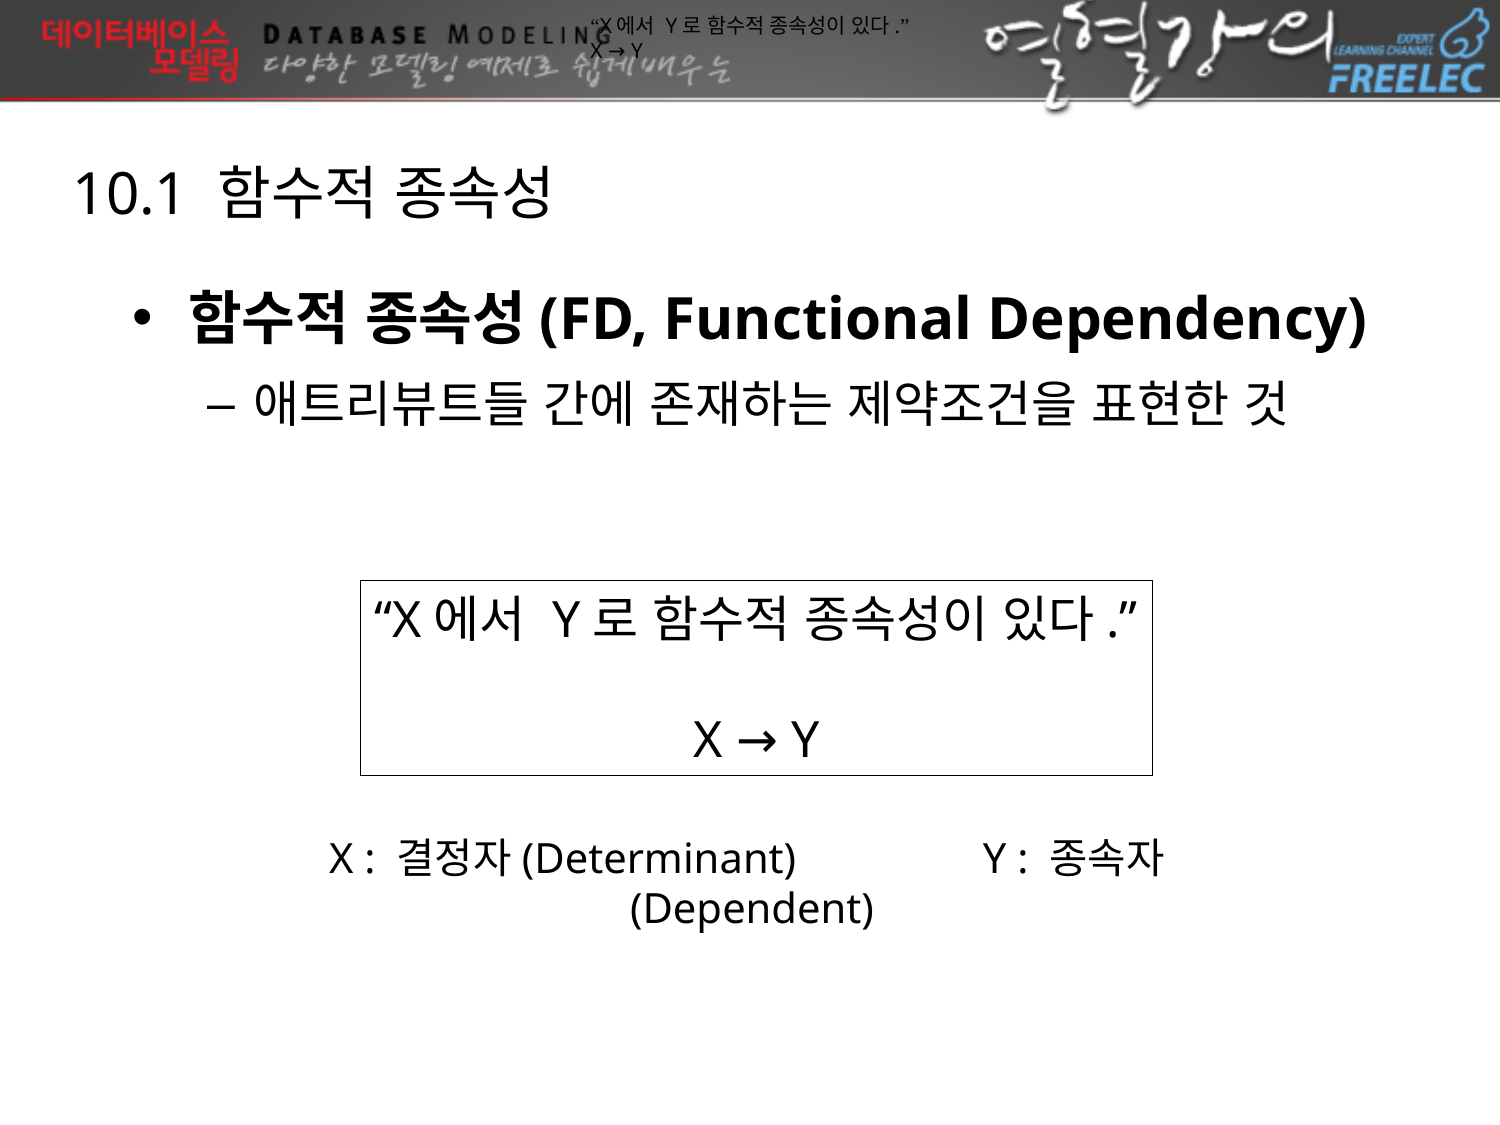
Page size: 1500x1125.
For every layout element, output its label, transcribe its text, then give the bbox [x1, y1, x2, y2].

text_box “X에서 Y로 함수적 종속성이 있다.” X → Y [360, 580, 1153, 776]
text_box X : 결정자(Determinant) Y : 종속자(Dependent) [199, 824, 1305, 940]
text_box 10.1 함수적 종속성 [58, 148, 570, 234]
picture [0, 0, 1500, 1125]
text_box 함수적 종속성(FD, Functional Dependency) 애트리뷰트들 간에 존재하는 제약조건을 표현한 것 [117, 259, 1464, 523]
text_box “X에서 Y로 함수적 종속성이 있다.” X → Y [575, 5, 925, 70]
